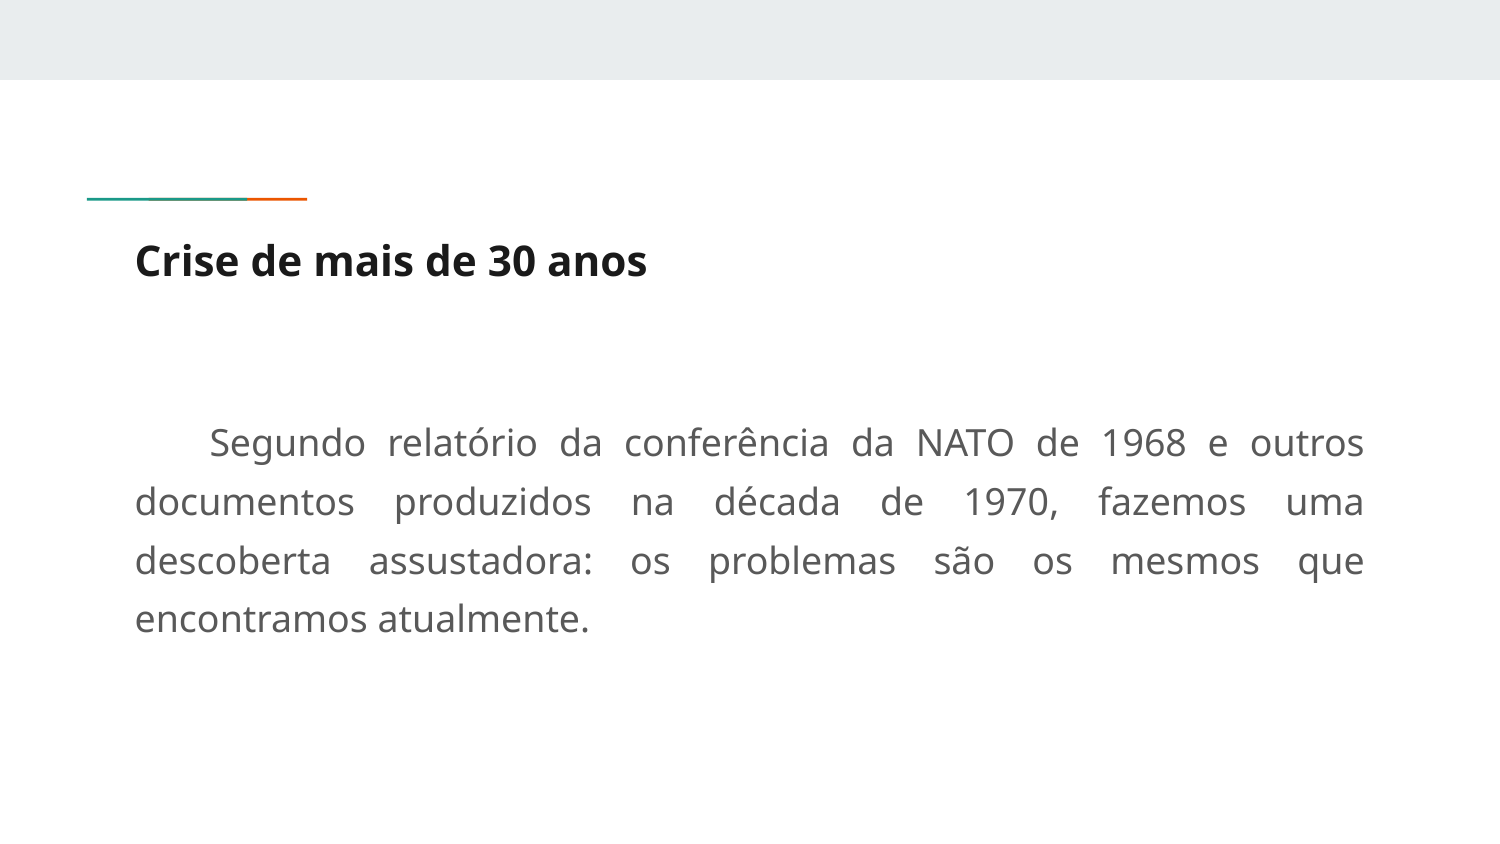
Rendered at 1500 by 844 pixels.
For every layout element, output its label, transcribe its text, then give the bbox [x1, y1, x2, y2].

title Crise de mais de 30 anos [119, 216, 1381, 305]
list Segundo relatório da conferência da NATO de 1968 e outros documentos produzidos na década de 1970, fazemos uma descoberta assustadora: os problemas são os mesmos que encontramos atualmente. [119, 341, 1381, 712]
